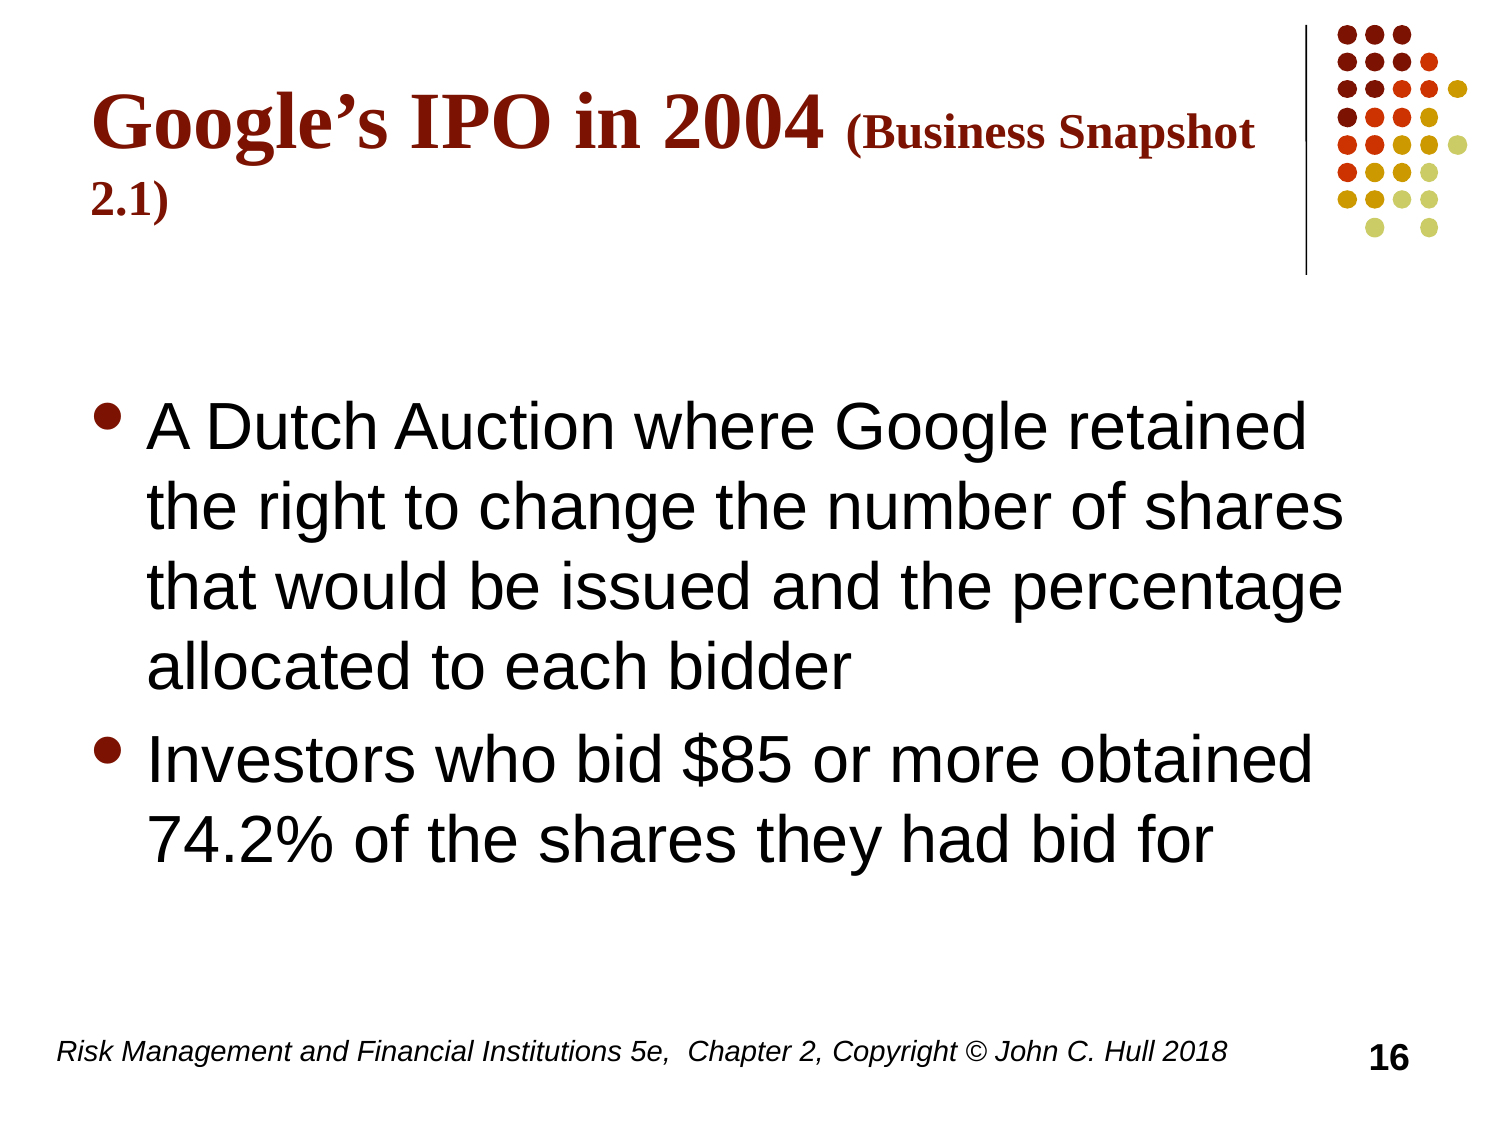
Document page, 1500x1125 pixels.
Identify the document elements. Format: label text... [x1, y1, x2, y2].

list A Dutch Auction where Google retained the right to change the number of shares that would be issued and the percentage allocated to each bidder Investors who bid $85 or more obtained 74.2% of the shares they had bid for [75, 282, 1425, 1006]
footer Risk Management and Financial Institutions 5e, Chapter 2, Copyright © John C. Hull 2018 [40, 1024, 1074, 1101]
slide_number 16 [1074, 1024, 1426, 1101]
title Google’s IPO in 2004 (Business Snapshot 2.1) [75, 20, 1313, 233]
